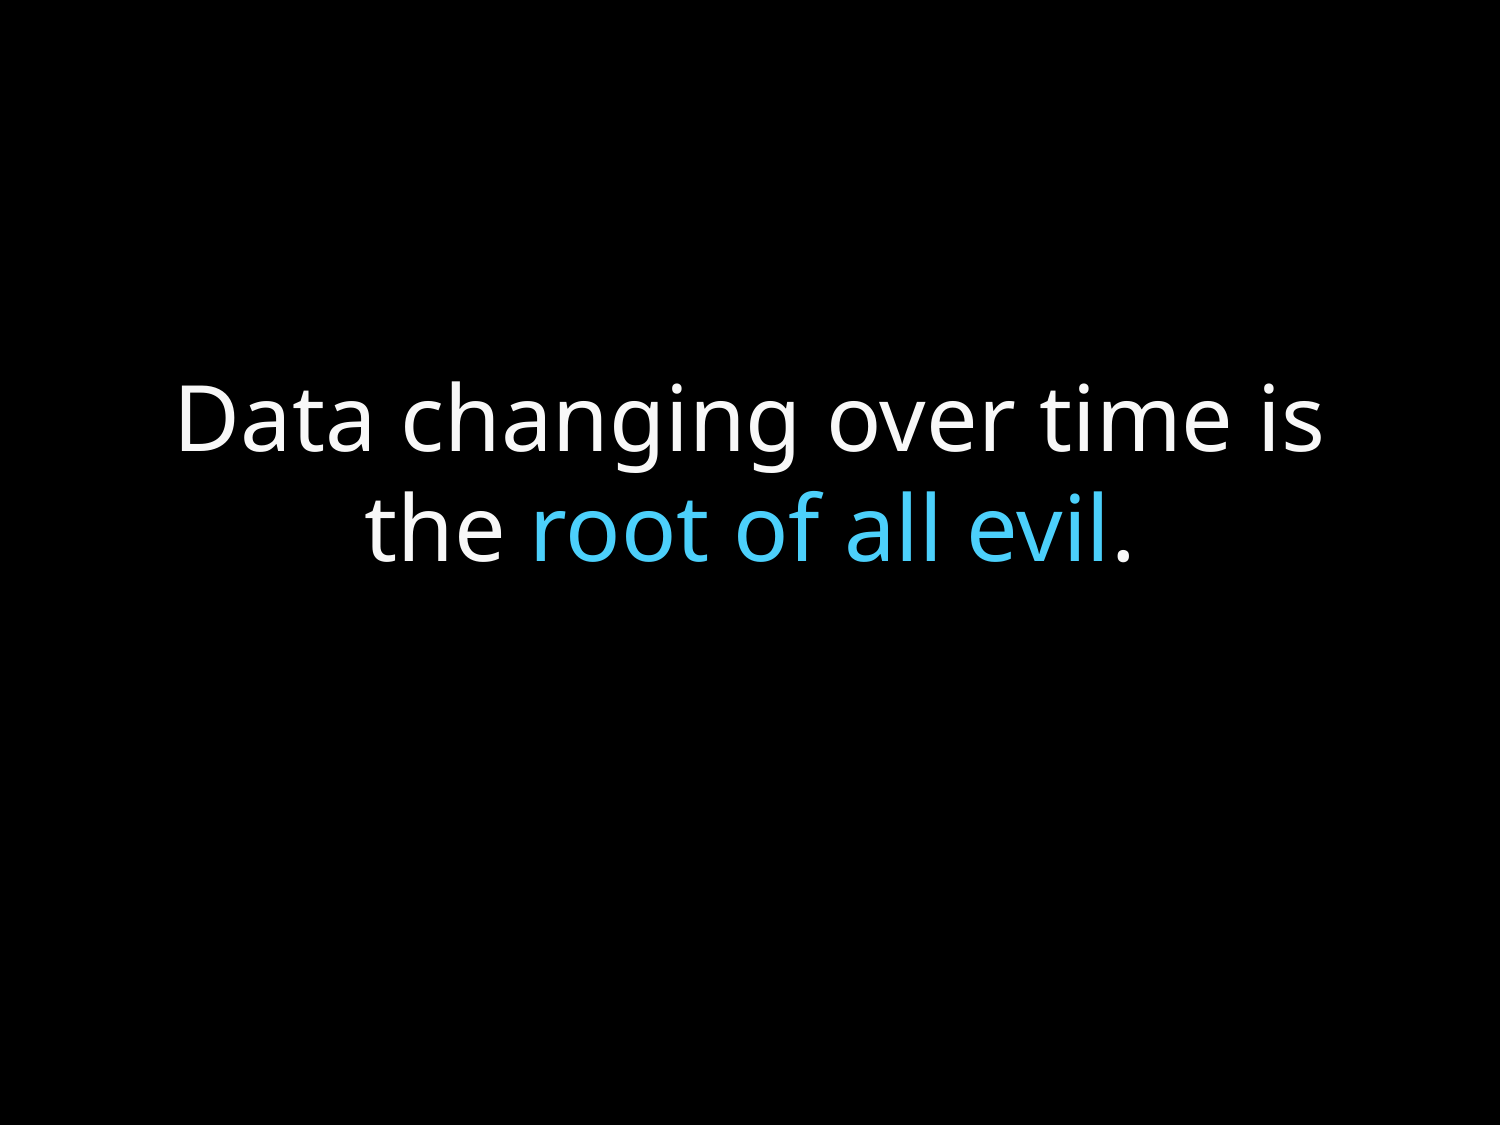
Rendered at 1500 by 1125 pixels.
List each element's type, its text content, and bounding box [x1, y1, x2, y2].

title Data changing over time is the root of all evil. [112, 349, 1388, 591]
